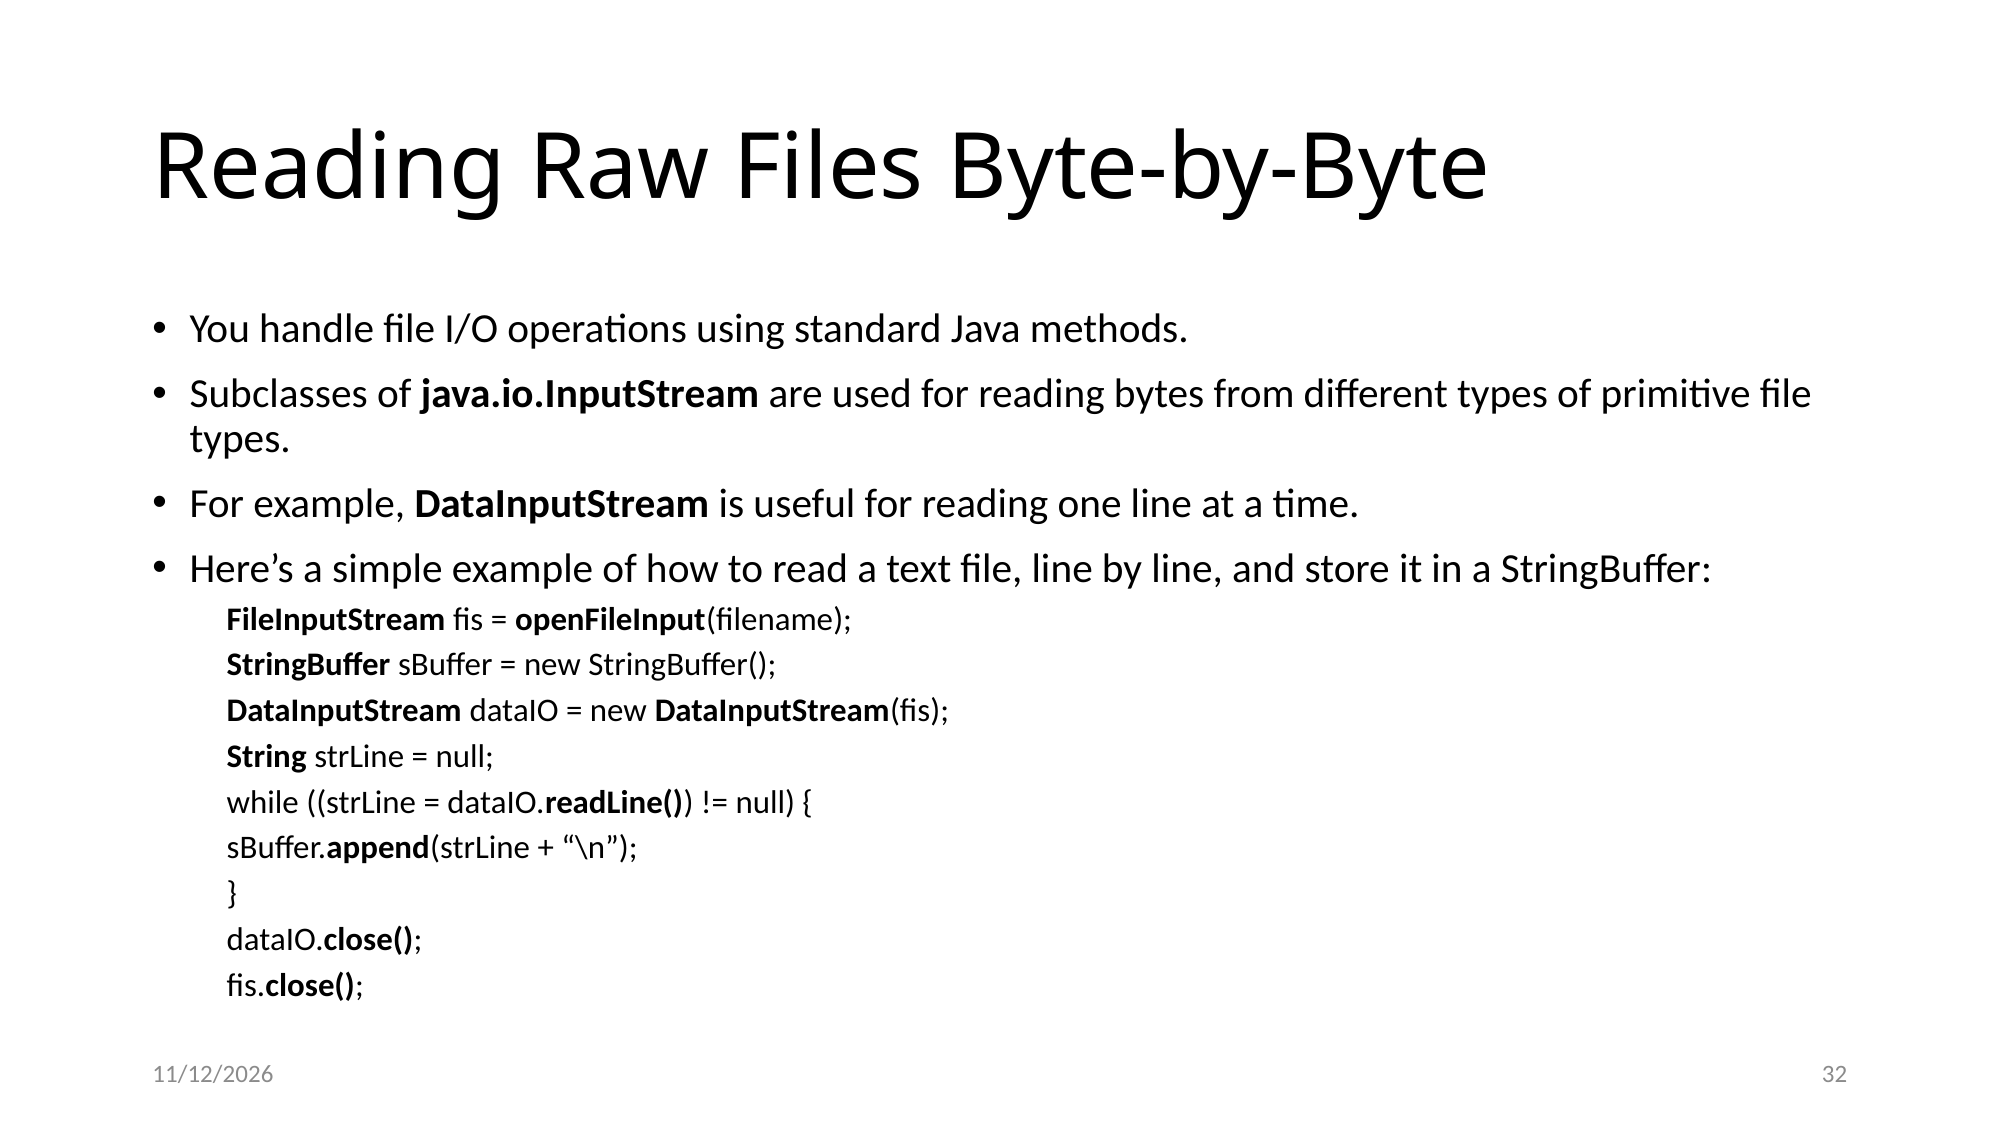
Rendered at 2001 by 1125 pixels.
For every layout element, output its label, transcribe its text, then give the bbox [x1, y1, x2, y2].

list You handle file I/O operations using standard Java methods. Subclasses of java.io.InputStream are used for reading bytes from different types of primitive file types. For example, DataInputStream is useful for reading one line at a time. Here’s a simple example of how to read a text file, line by line, and store it in a StringBuffer: FileInputStream fis = openFileInput(filename); StringBuffer sBuffer = new StringBuffer(); DataInputStream dataIO = new DataInputStream(fis); String strLine = null; while ((strLine = dataIO.readLine()) != null) { sBuffer.append(strLine + “\n”); } dataIO.close(); fis.close(); [137, 299, 1863, 1014]
slide_number 32 [1412, 1042, 1863, 1103]
title Reading Raw Files Byte-by-Byte [137, 59, 1863, 278]
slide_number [137, 1042, 588, 1103]
